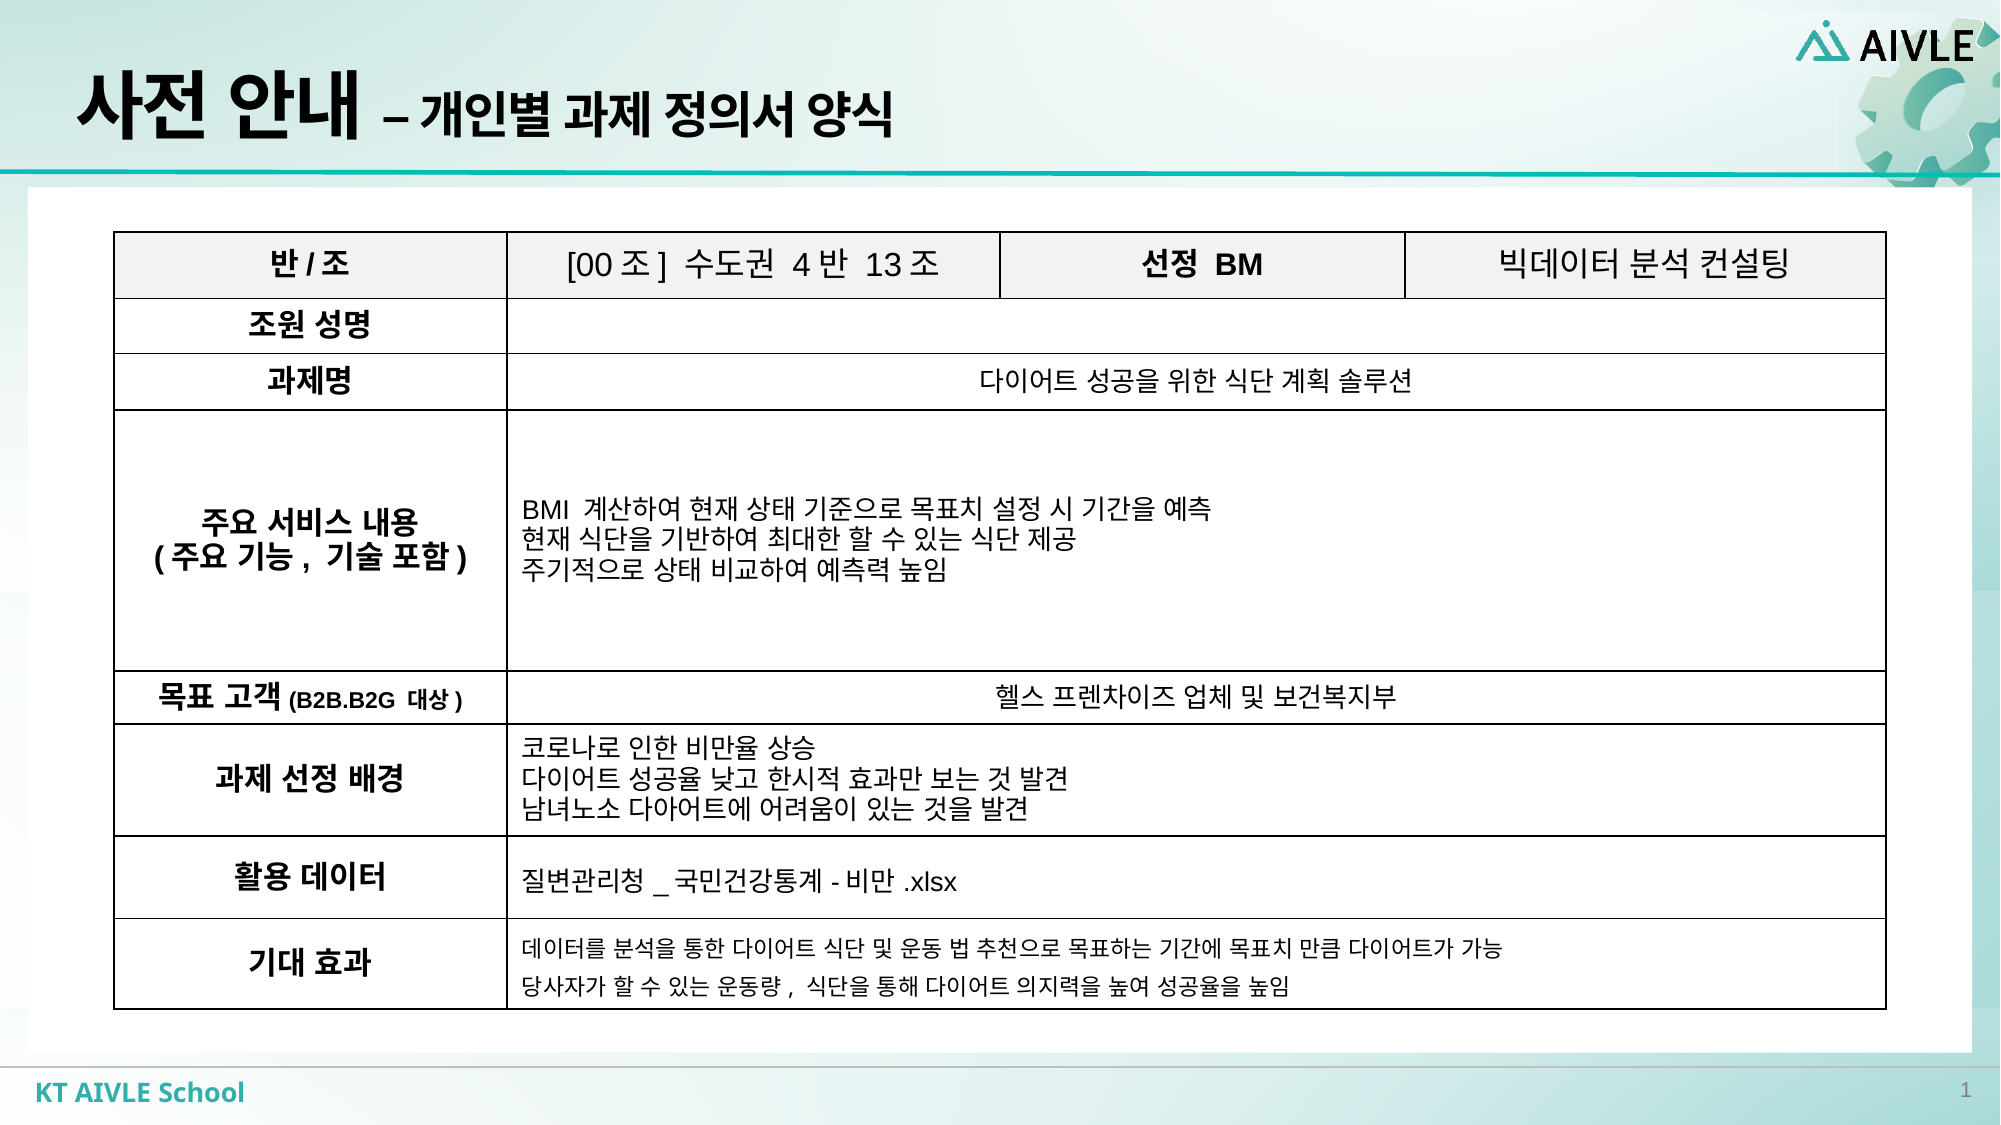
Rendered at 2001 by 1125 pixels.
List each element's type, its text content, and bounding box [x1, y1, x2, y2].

table_cell 조원 성명 [115, 299, 506, 353]
table_cell 다이어트 성공을 위한 식단 계획 솔루션 [508, 354, 1885, 409]
table_cell 주요 서비스 내용 (주요 기능, 기술 포함) [115, 411, 506, 670]
table_header 선정 BM [1001, 233, 1404, 298]
table_header 반/조 [115, 233, 506, 298]
picture [0, 0, 2000, 172]
table_cell 기대 효과 [115, 919, 506, 1008]
table_cell 과제 선정 배경 [115, 725, 506, 835]
table_cell BMI 계산하여 현재 상태 기준으로 목표치 설정 시 기간을 예측 현재 식단을 기반하여 최대한 할 수 있는 식단 제공 주기적으로 상태 비교하여 예측력 높임 [508, 411, 1885, 670]
table_cell 데이터를 분석을 통한 다이어트 식단 및 운동 법 추천으로 목표하는 기간에 목표치 만큼 다이어트가 가능 당사자가 할 수 있는 운동량, 식단을 통해 다이어트 의지력을 높여 성공율을 높임 [508, 919, 1885, 1008]
table_cell 질변관리청_국민건강통계-비만.xlsx [508, 837, 1885, 918]
table_header [00조] 수도권 4반 13조 [508, 233, 999, 298]
table_cell 목표 고객(B2B.B2G 대상) [115, 672, 506, 723]
table_cell 활용 데이터 [115, 837, 506, 918]
table_cell 헬스 프렌차이즈 업체 및 보건복지부 [508, 672, 1885, 723]
title 사전 안내 – 개인별 과제 정의서 양식 [56, 49, 1174, 153]
table_cell [508, 299, 1885, 353]
table_header 빅데이터 분석 컨설팅 [1406, 233, 1885, 298]
table_cell 과제명 [115, 354, 506, 409]
picture [0, 1068, 2000, 1125]
table_cell 코로나로 인한 비만율 상승 다이어트 성공율 낮고 한시적 효과만 보는 것 발견 남녀노소 다아어트에 어려움이 있는 것을 발견 [508, 725, 1885, 835]
picture [0, 174, 2000, 1066]
